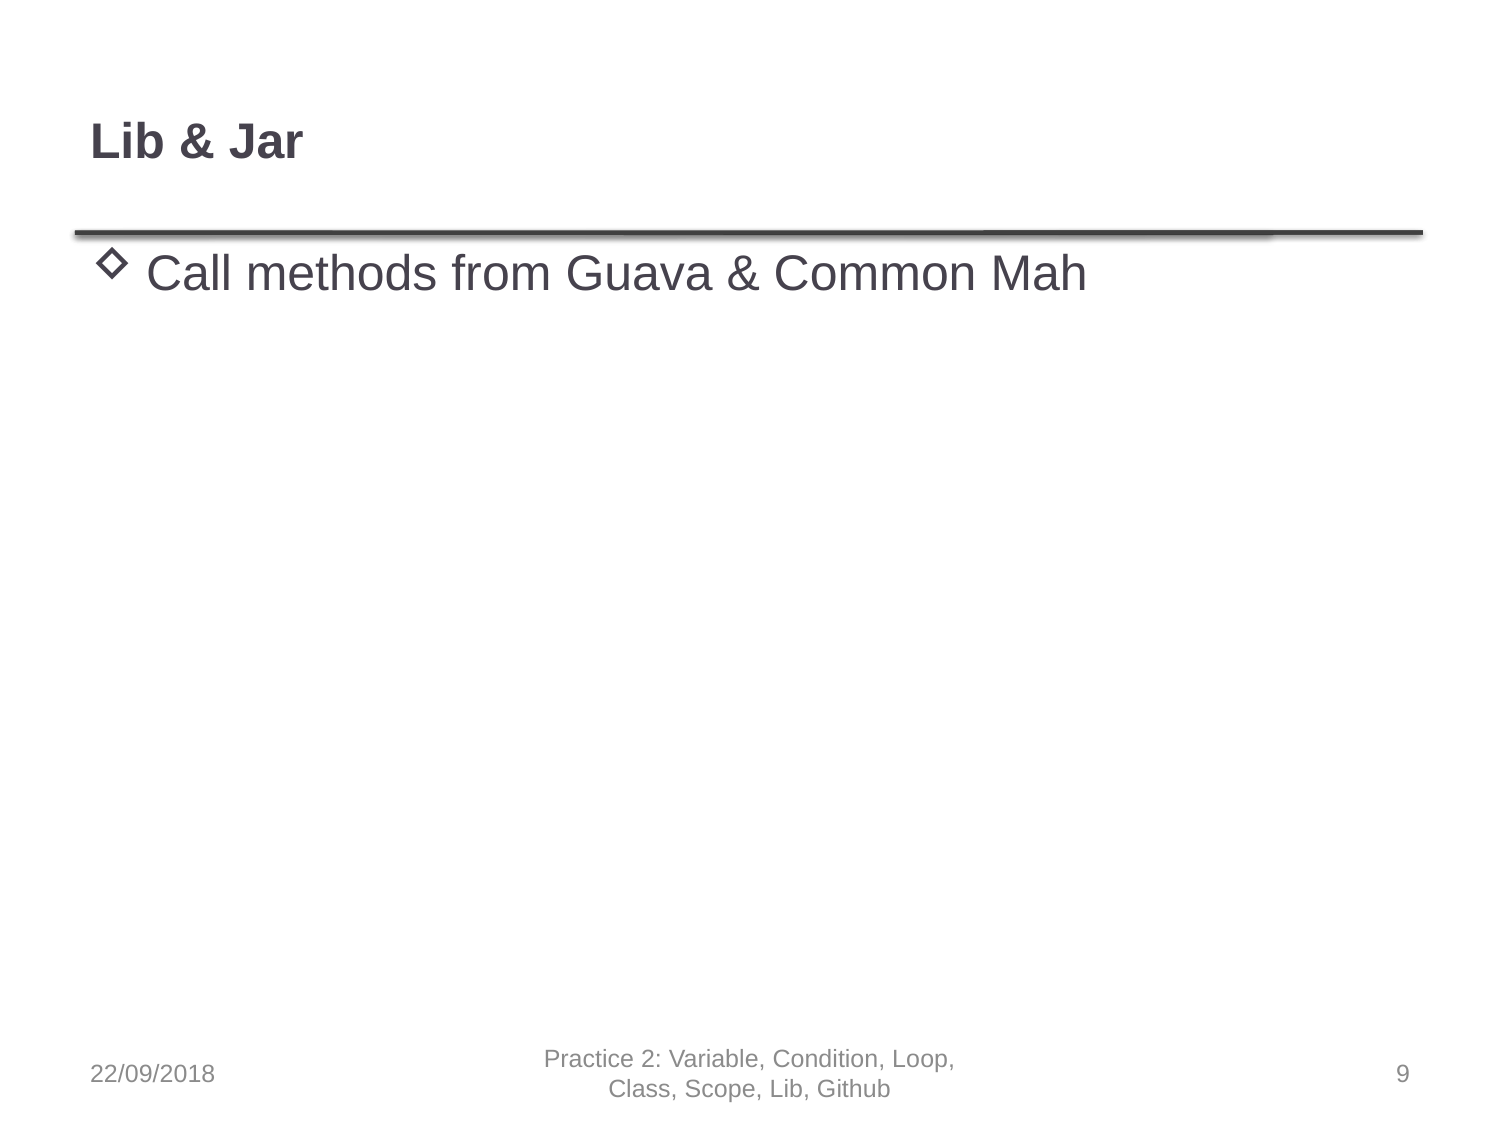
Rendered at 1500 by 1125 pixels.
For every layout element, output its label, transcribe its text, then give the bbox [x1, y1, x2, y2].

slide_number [75, 1042, 425, 1103]
list Call methods from Guava & Common Mah [75, 232, 1425, 1072]
title Lib & Jar [74, 44, 1272, 233]
slide_number 9 [1074, 1042, 1425, 1103]
footer Practice 2: Variable, Condition, Loop, Class, Scope, Lib, Github [512, 1042, 988, 1103]
